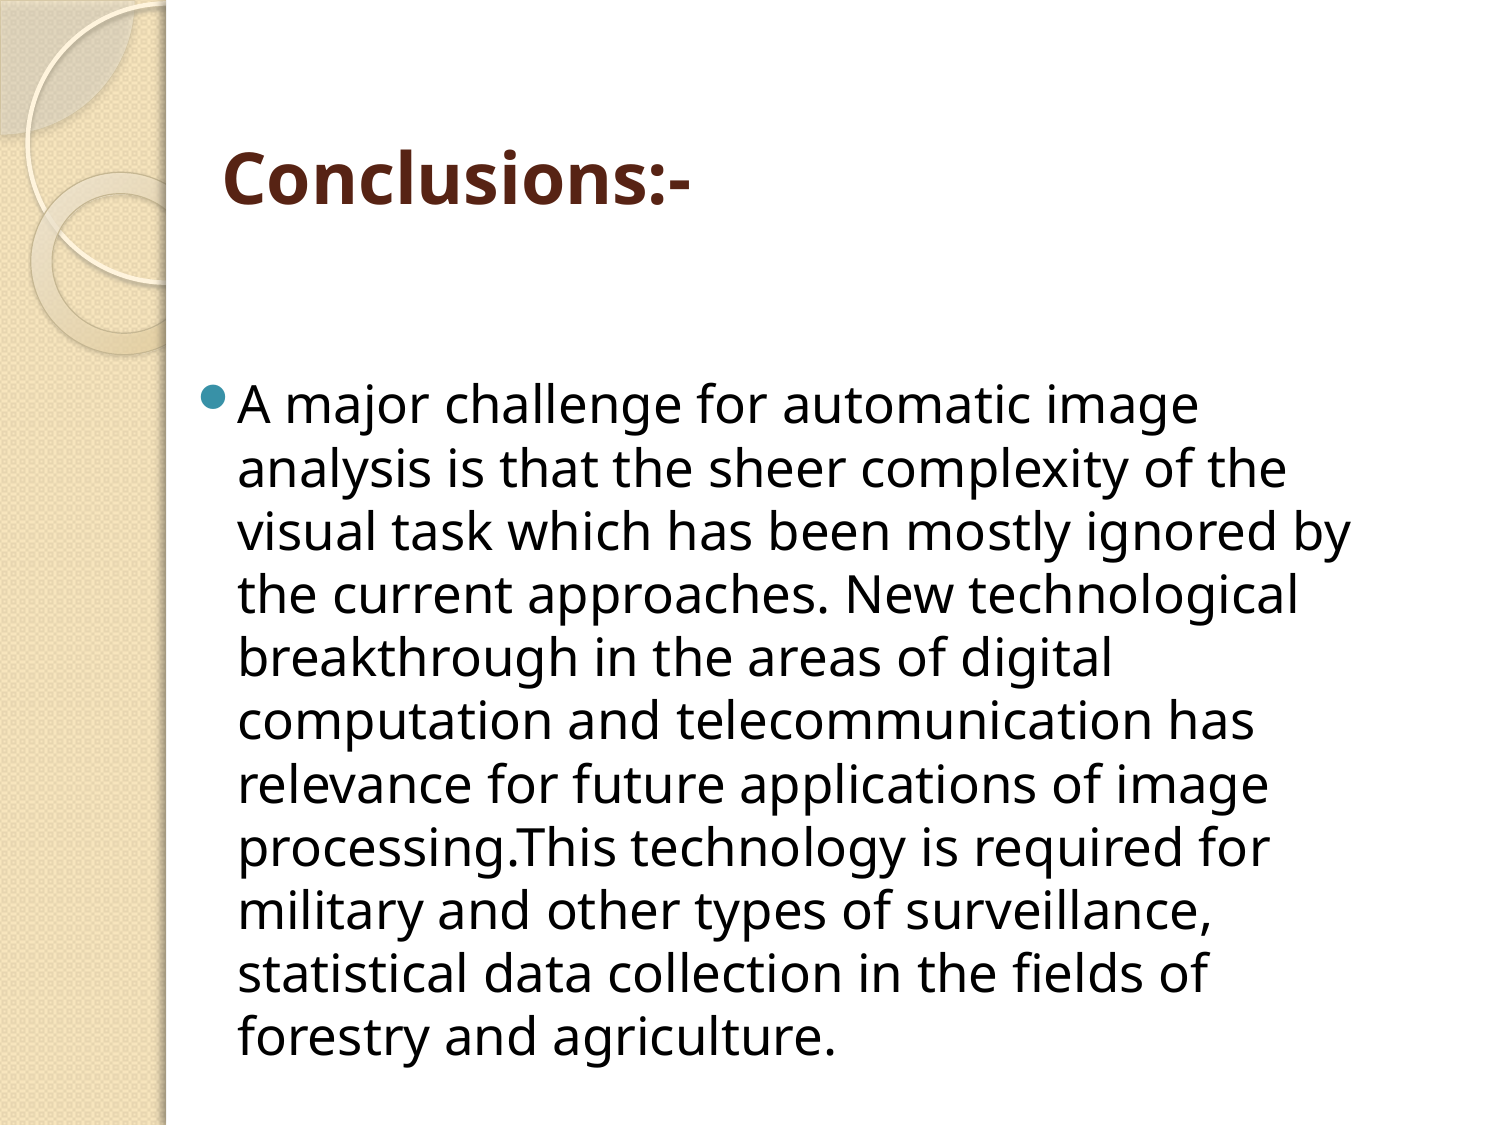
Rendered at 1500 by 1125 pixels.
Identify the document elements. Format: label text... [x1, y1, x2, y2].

list A major challenge for automatic image analysis is that the sheer complexity of the visual task which has been mostly ignored by the current approaches. New technological breakthrough in the areas of digital computation and telecommunication has relevance for future applications of image processing.This technology is required for military and other types of surveillance, statistical data collection in the fields of forestry and agriculture. [171, 290, 1402, 1079]
title Conclusions:- [206, 125, 1437, 313]
